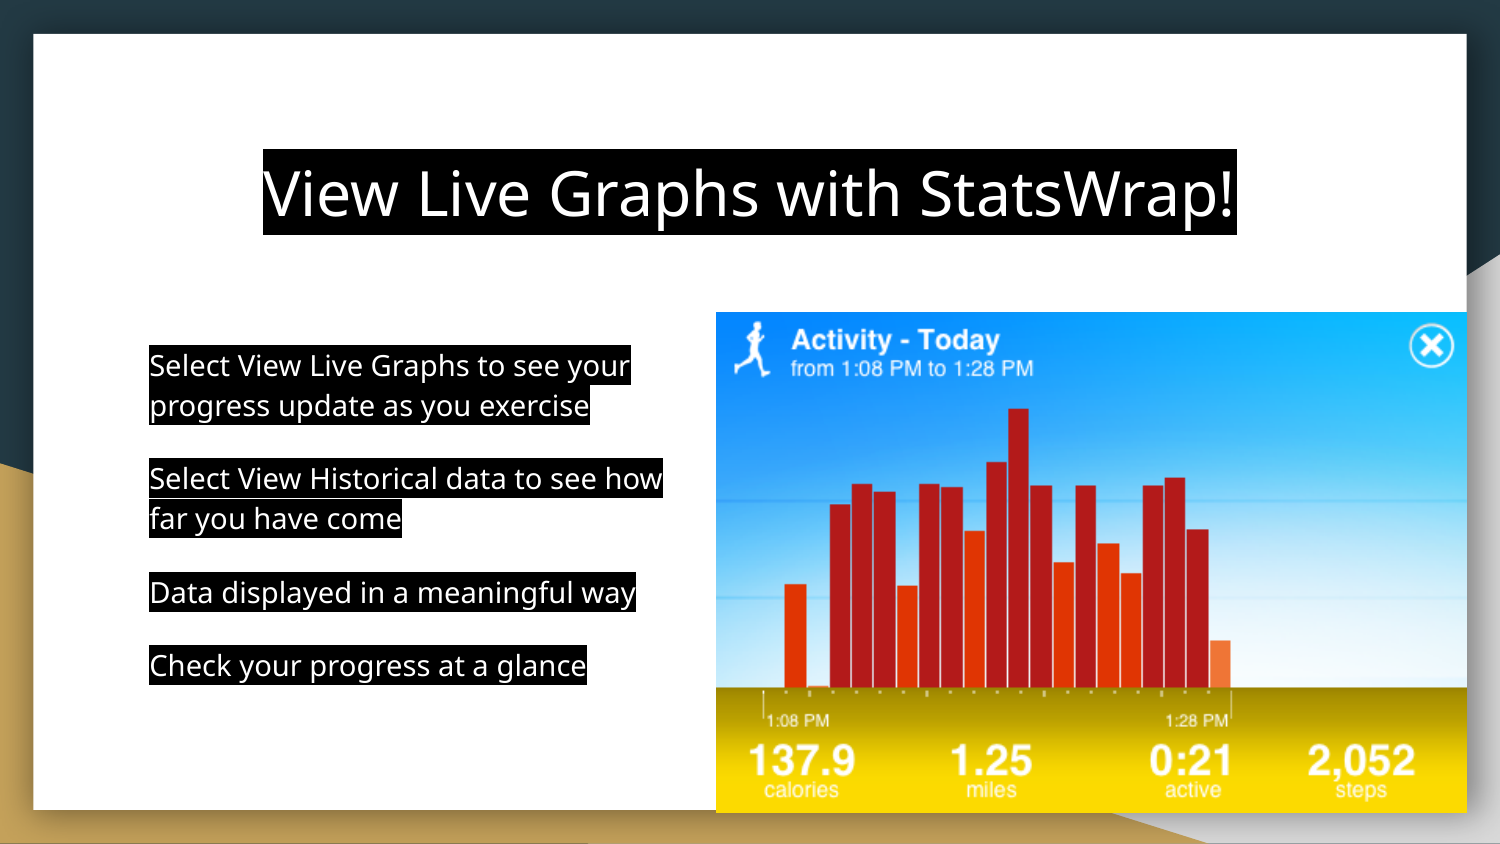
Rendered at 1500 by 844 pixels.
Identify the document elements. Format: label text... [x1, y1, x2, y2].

list Select View Live Graphs to see your progress update as you exercise Select View Historical data to see how far you have come Data displayed in a meaningful way Check your progress at a glance [134, 326, 711, 729]
picture [716, 312, 1467, 814]
title View Live Graphs with StatsWrap! [134, 138, 1366, 296]
